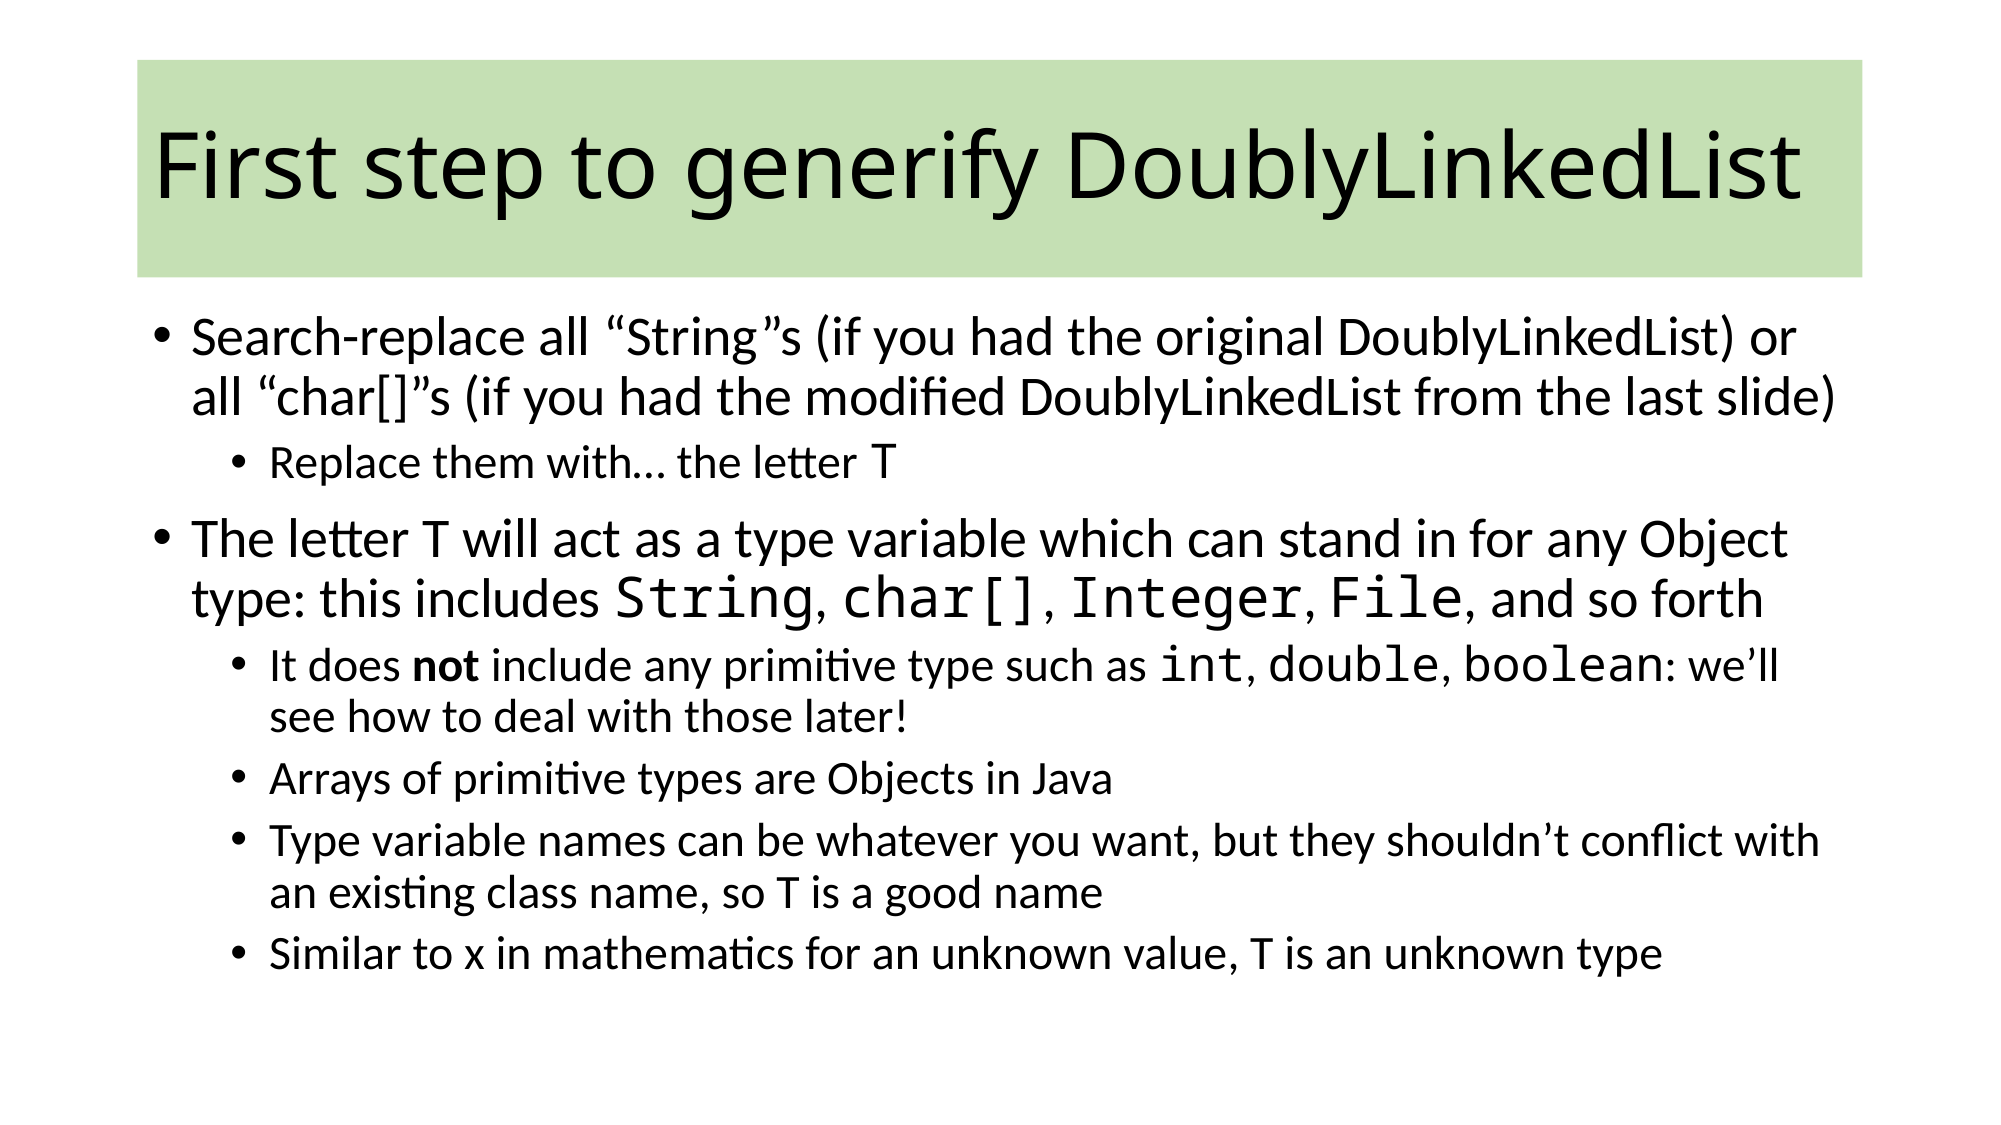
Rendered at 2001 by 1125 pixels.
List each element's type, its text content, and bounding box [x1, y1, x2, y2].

list Search-replace all “String”s (if you had the original DoublyLinkedList) or all “char[]”s (if you had the modified DoublyLinkedList from the last slide) Replace them with… the letter T The letter T will act as a type variable which can stand in for any Object type: this includes String, char[], Integer, File, and so forth It does not include any primitive type such as int, double, boolean: we’ll see how to deal with those later! Arrays of primitive types are Objects in Java Type variable names can be whatever you want, but they shouldn’t conflict with an existing class name, so T is a good name Similar to x in mathematics for an unknown value, T is an unknown type [137, 299, 1863, 1014]
title First step to generify DoublyLinkedList [137, 59, 1863, 278]
